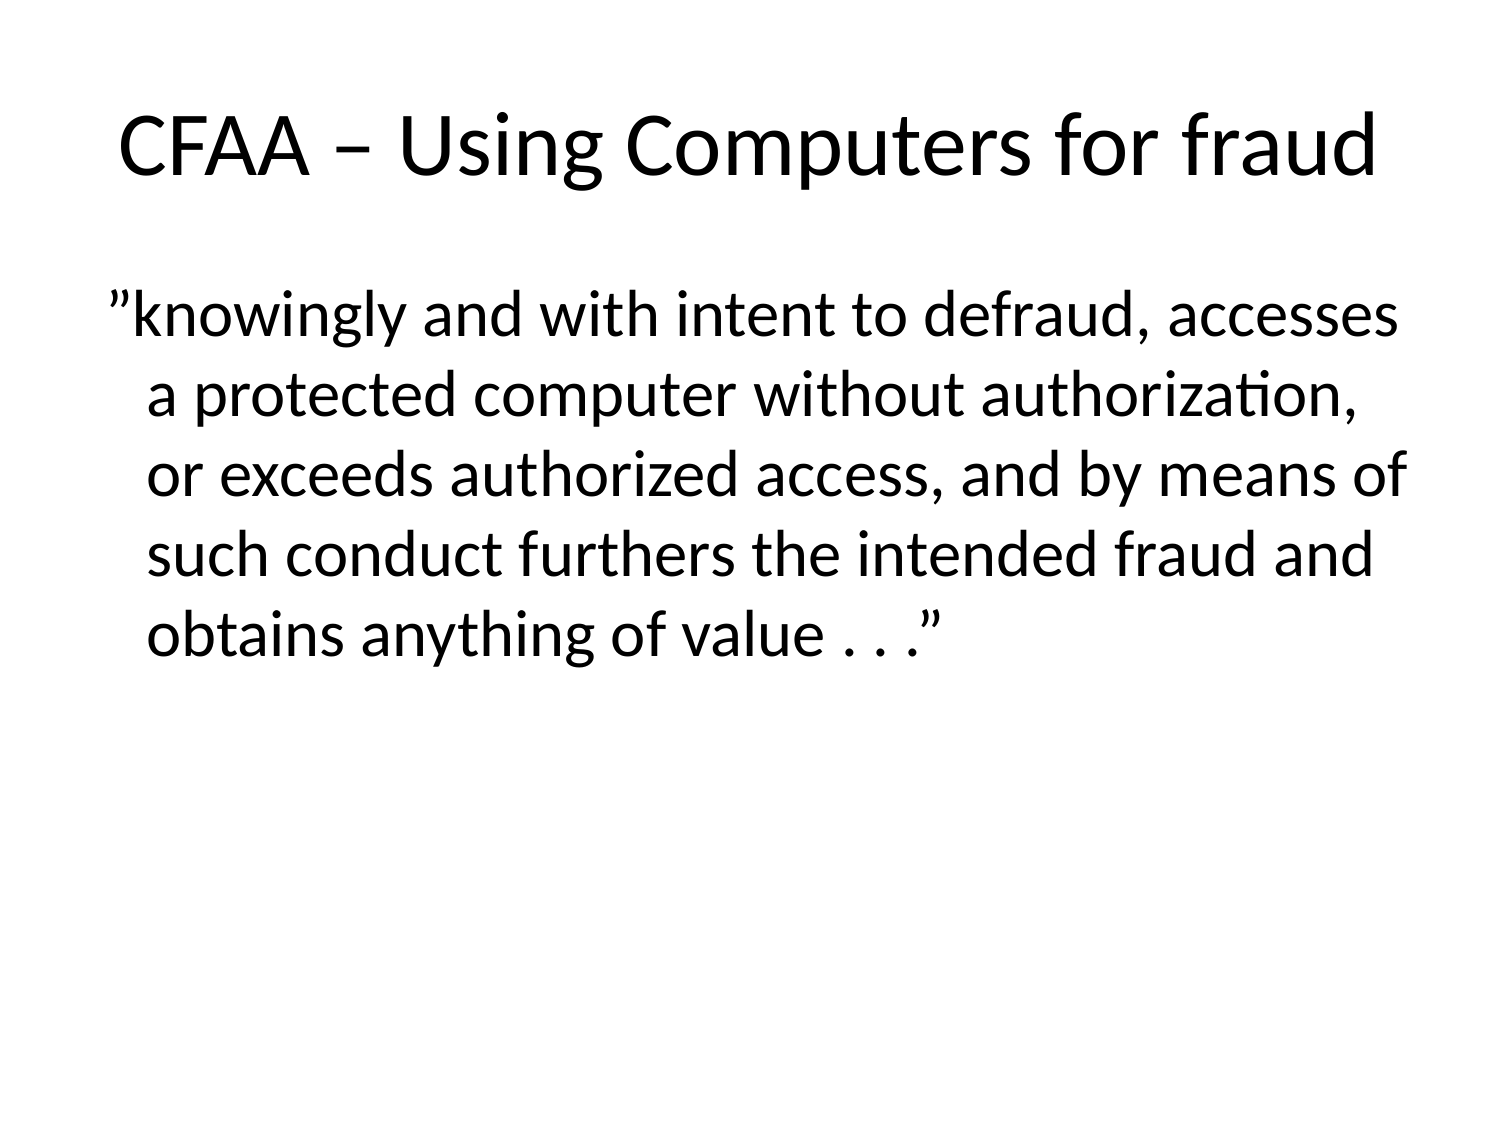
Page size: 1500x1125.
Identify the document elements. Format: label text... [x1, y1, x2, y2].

list ”knowingly and with intent to defraud, accesses a protected computer without authorization, or exceeds authorized access, and by means of such conduct furthers the intended fraud and obtains anything of value . . .” [75, 262, 1425, 1005]
title CFAA – Using Computers for fraud [75, 45, 1425, 233]
